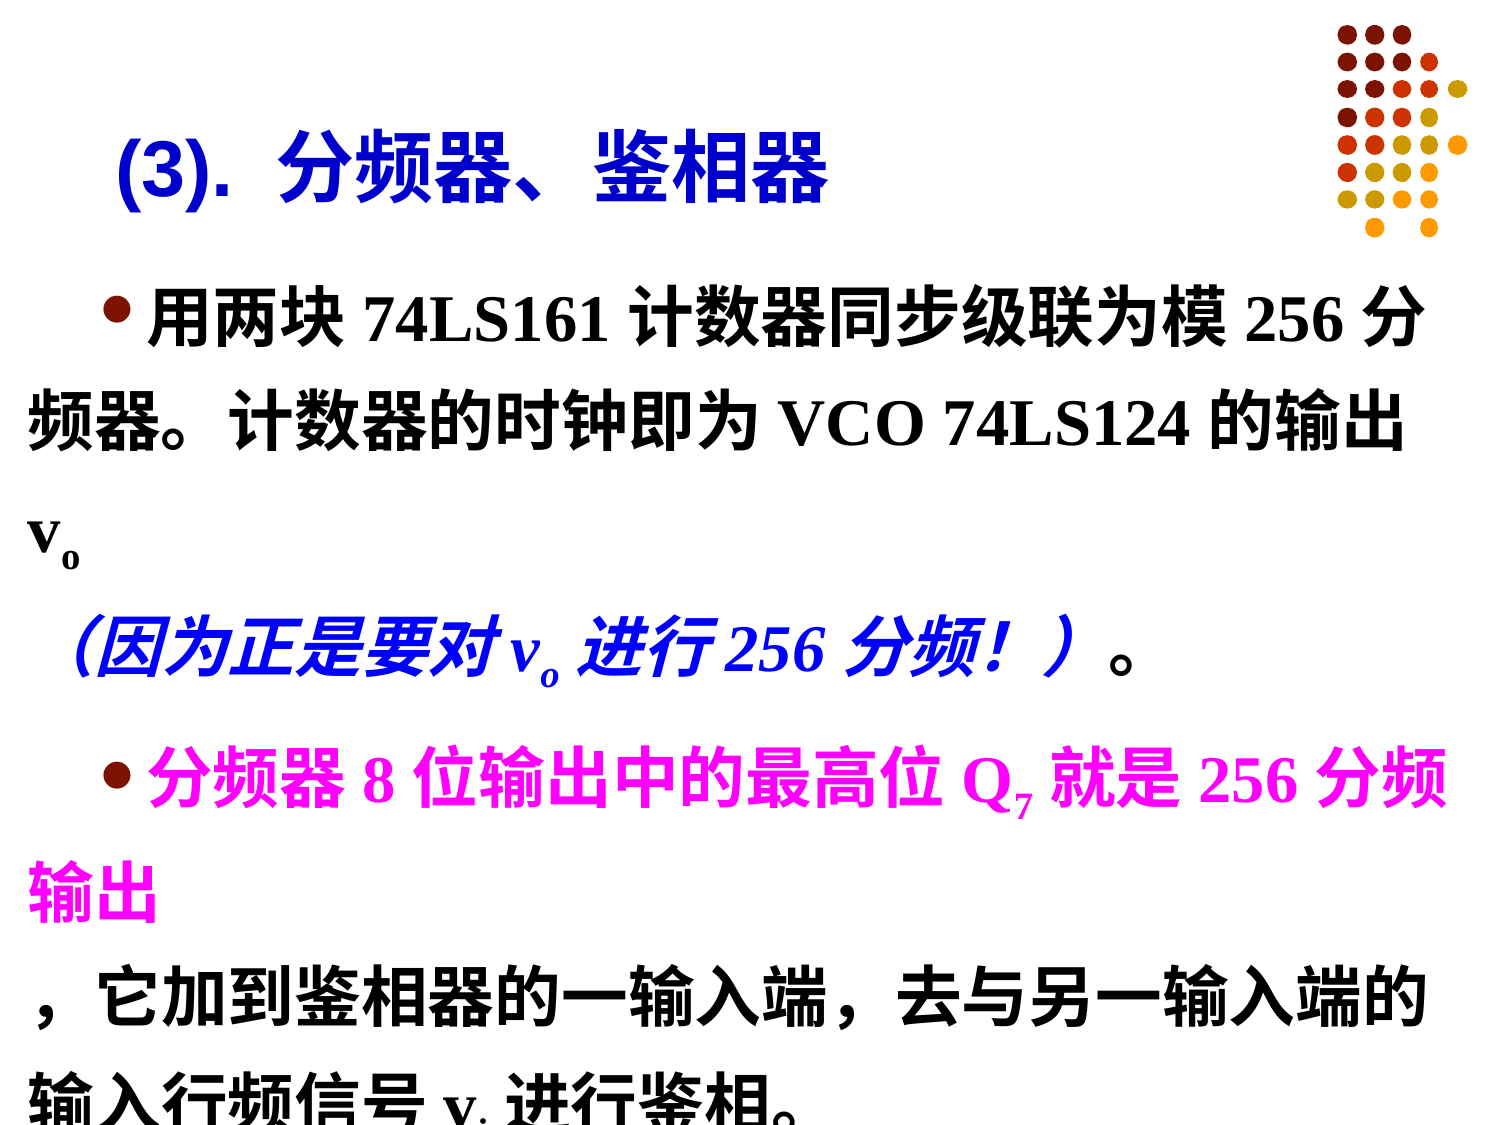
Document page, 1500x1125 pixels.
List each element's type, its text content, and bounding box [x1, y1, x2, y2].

list 用两块74LS161计数器同步级联为模256分频器。计数器的时钟即为VCO 74LS124的输出vo （因为正是要对vo进行256分频！）。 分频器8位输出中的最高位Q7就是256分频输出 ，它加到鉴相器的一输入端，去与另一输入端的输入行频信号vi进行鉴相。 其电路与波形如图3-102所示。 [12, 243, 1484, 1024]
title (3). 分频器、鉴相器 [100, 101, 1338, 221]
